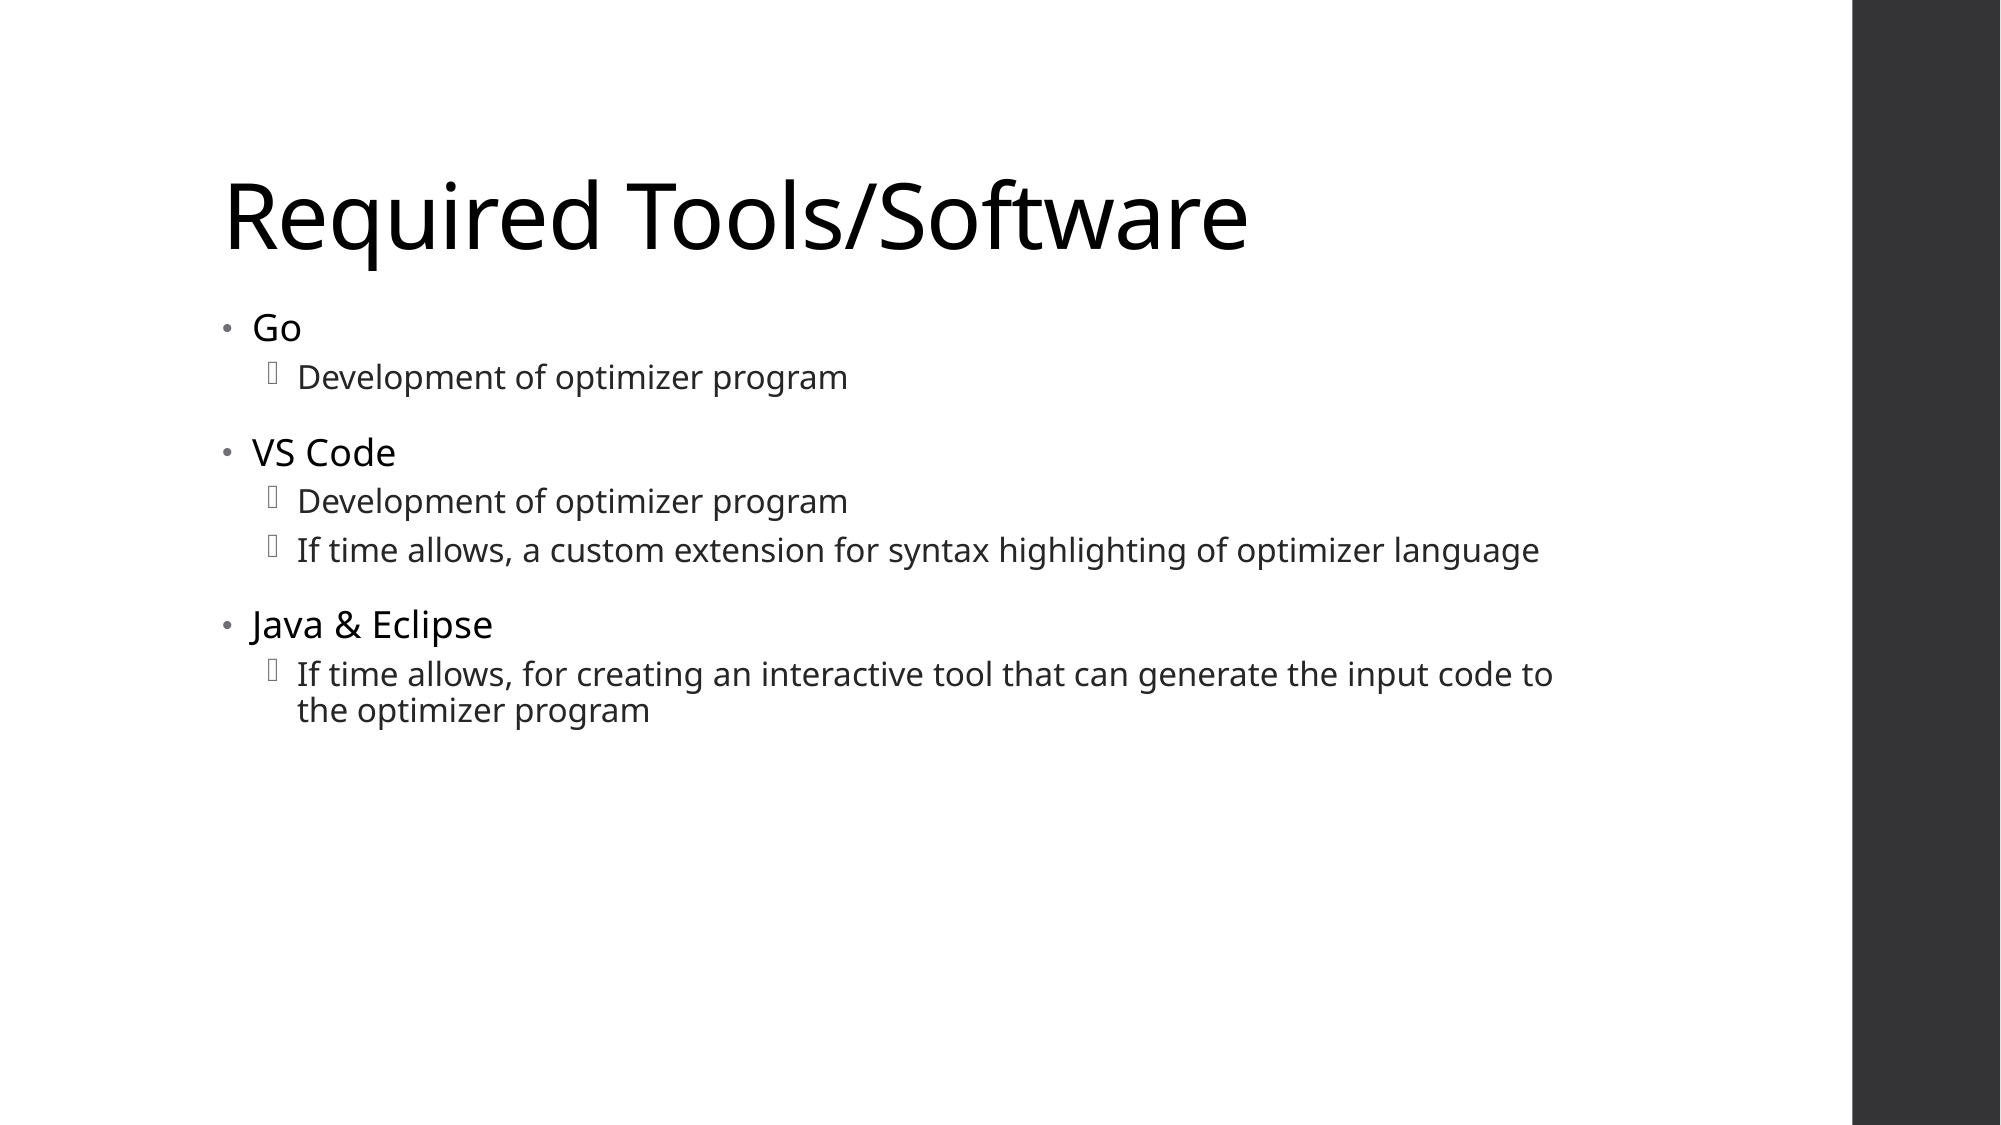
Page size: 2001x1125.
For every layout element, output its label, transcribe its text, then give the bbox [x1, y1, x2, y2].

title Required Tools/Software [206, 60, 1797, 278]
list Go Development of optimizer program VS Code Development of optimizer program If time allows, a custom extension for syntax highlighting of optimizer language Java & Eclipse If time allows, for creating an interactive tool that can generate the input code to the optimizer program [206, 299, 1617, 1014]
